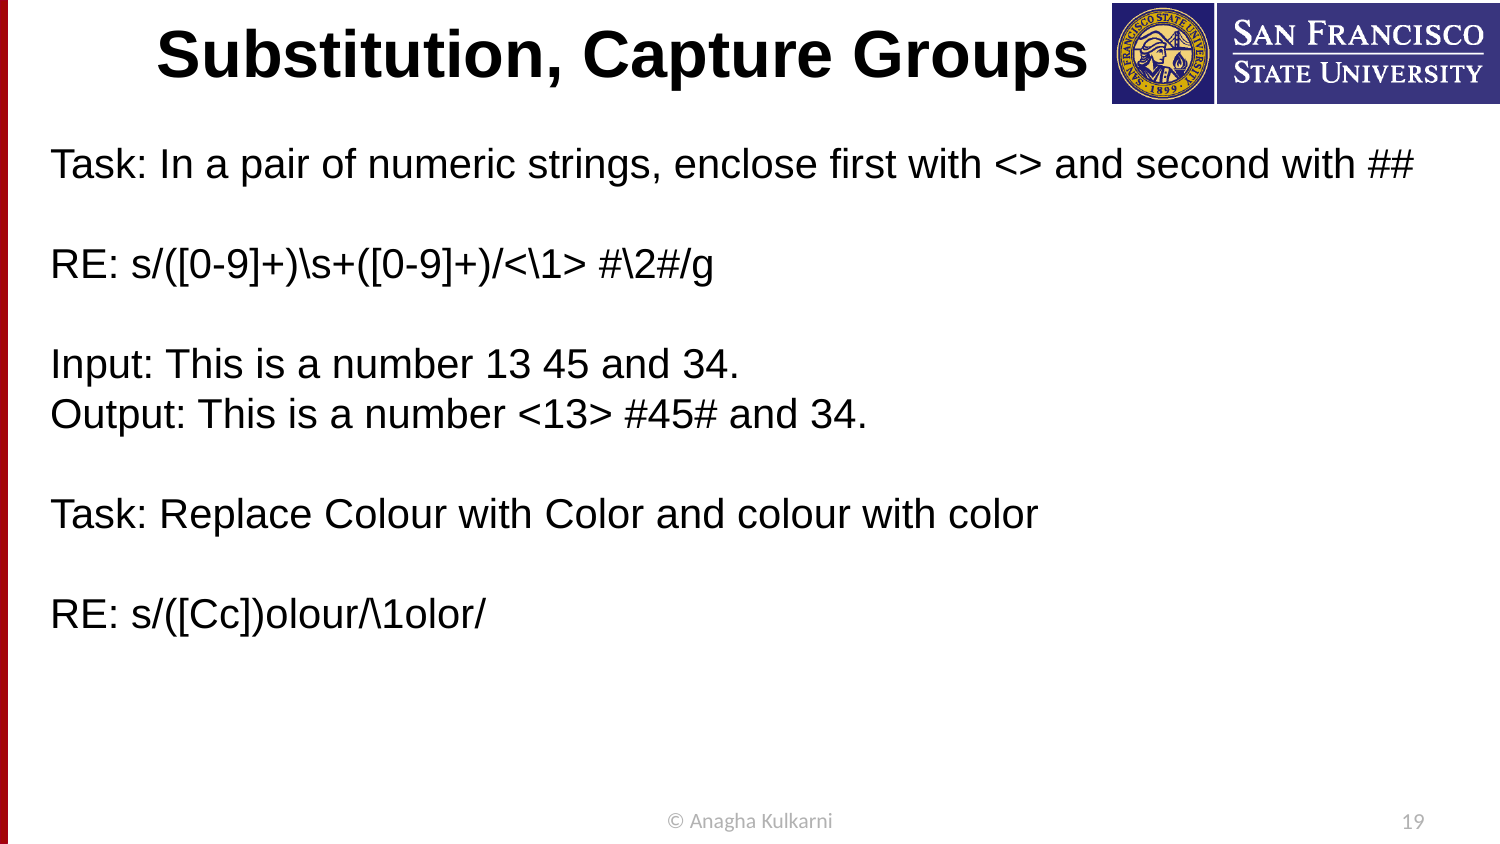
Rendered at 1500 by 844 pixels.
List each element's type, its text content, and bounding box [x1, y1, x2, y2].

list Task: In a pair of numeric strings, enclose first with <> and second with ## RE: s/([0-9]+)\s+([0-9]+)/<\1> #\2#/g Input: This is a number 13 45 and 34. Output: This is a number <13> #45# and 34. Task: Replace Colour with Color and colour with color RE: s/([Cc])olour/\1olor/ [50, 136, 1434, 693]
slide_number 19 [1080, 806, 1425, 835]
title Substitution, Capture Groups [156, 10, 1344, 92]
footer © Anagha Kulkarni [510, 806, 990, 834]
picture [1112, 3, 1500, 104]
